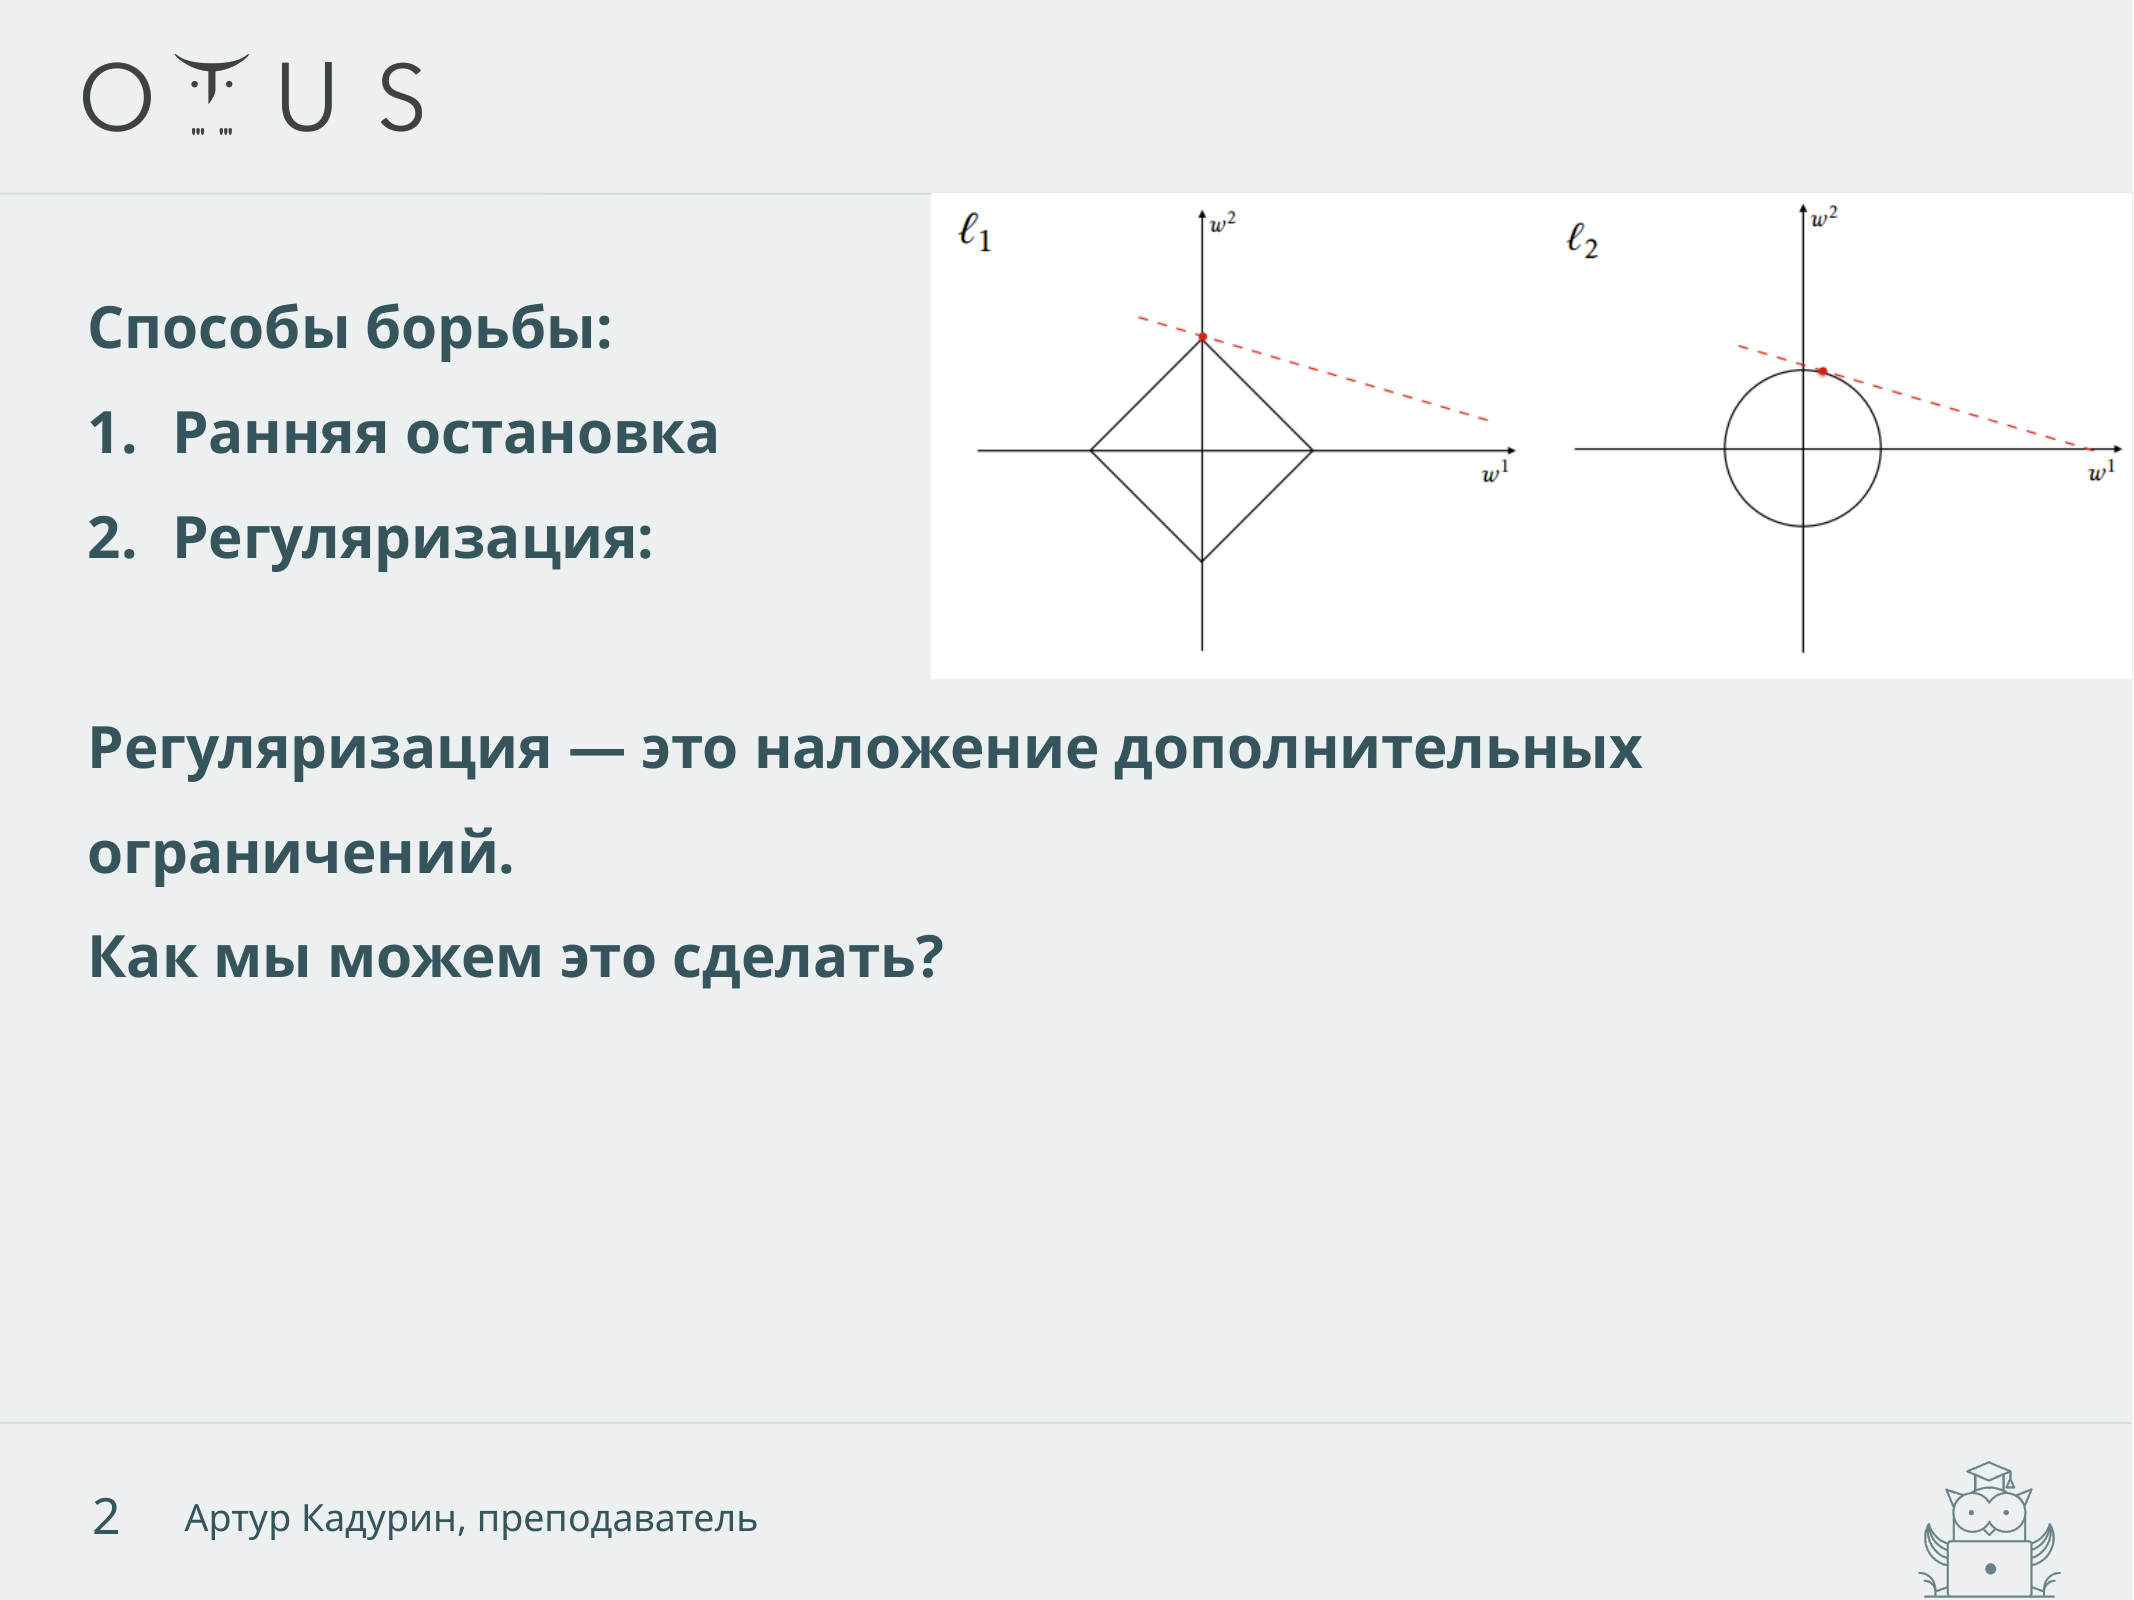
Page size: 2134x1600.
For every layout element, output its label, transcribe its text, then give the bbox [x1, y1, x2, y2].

text_box 2 [83, 1476, 143, 1553]
text_box Артур Кадурин, преподаватель [176, 1485, 768, 1548]
picture [83, 54, 422, 135]
picture [1918, 1461, 2061, 1598]
text_box Способы борьбы: Ранняя остановка Регуляризация: Регуляризация — это наложение дополнительных ограничений. Как мы можем это сделать? [79, 246, 2061, 998]
picture [931, 193, 2132, 679]
